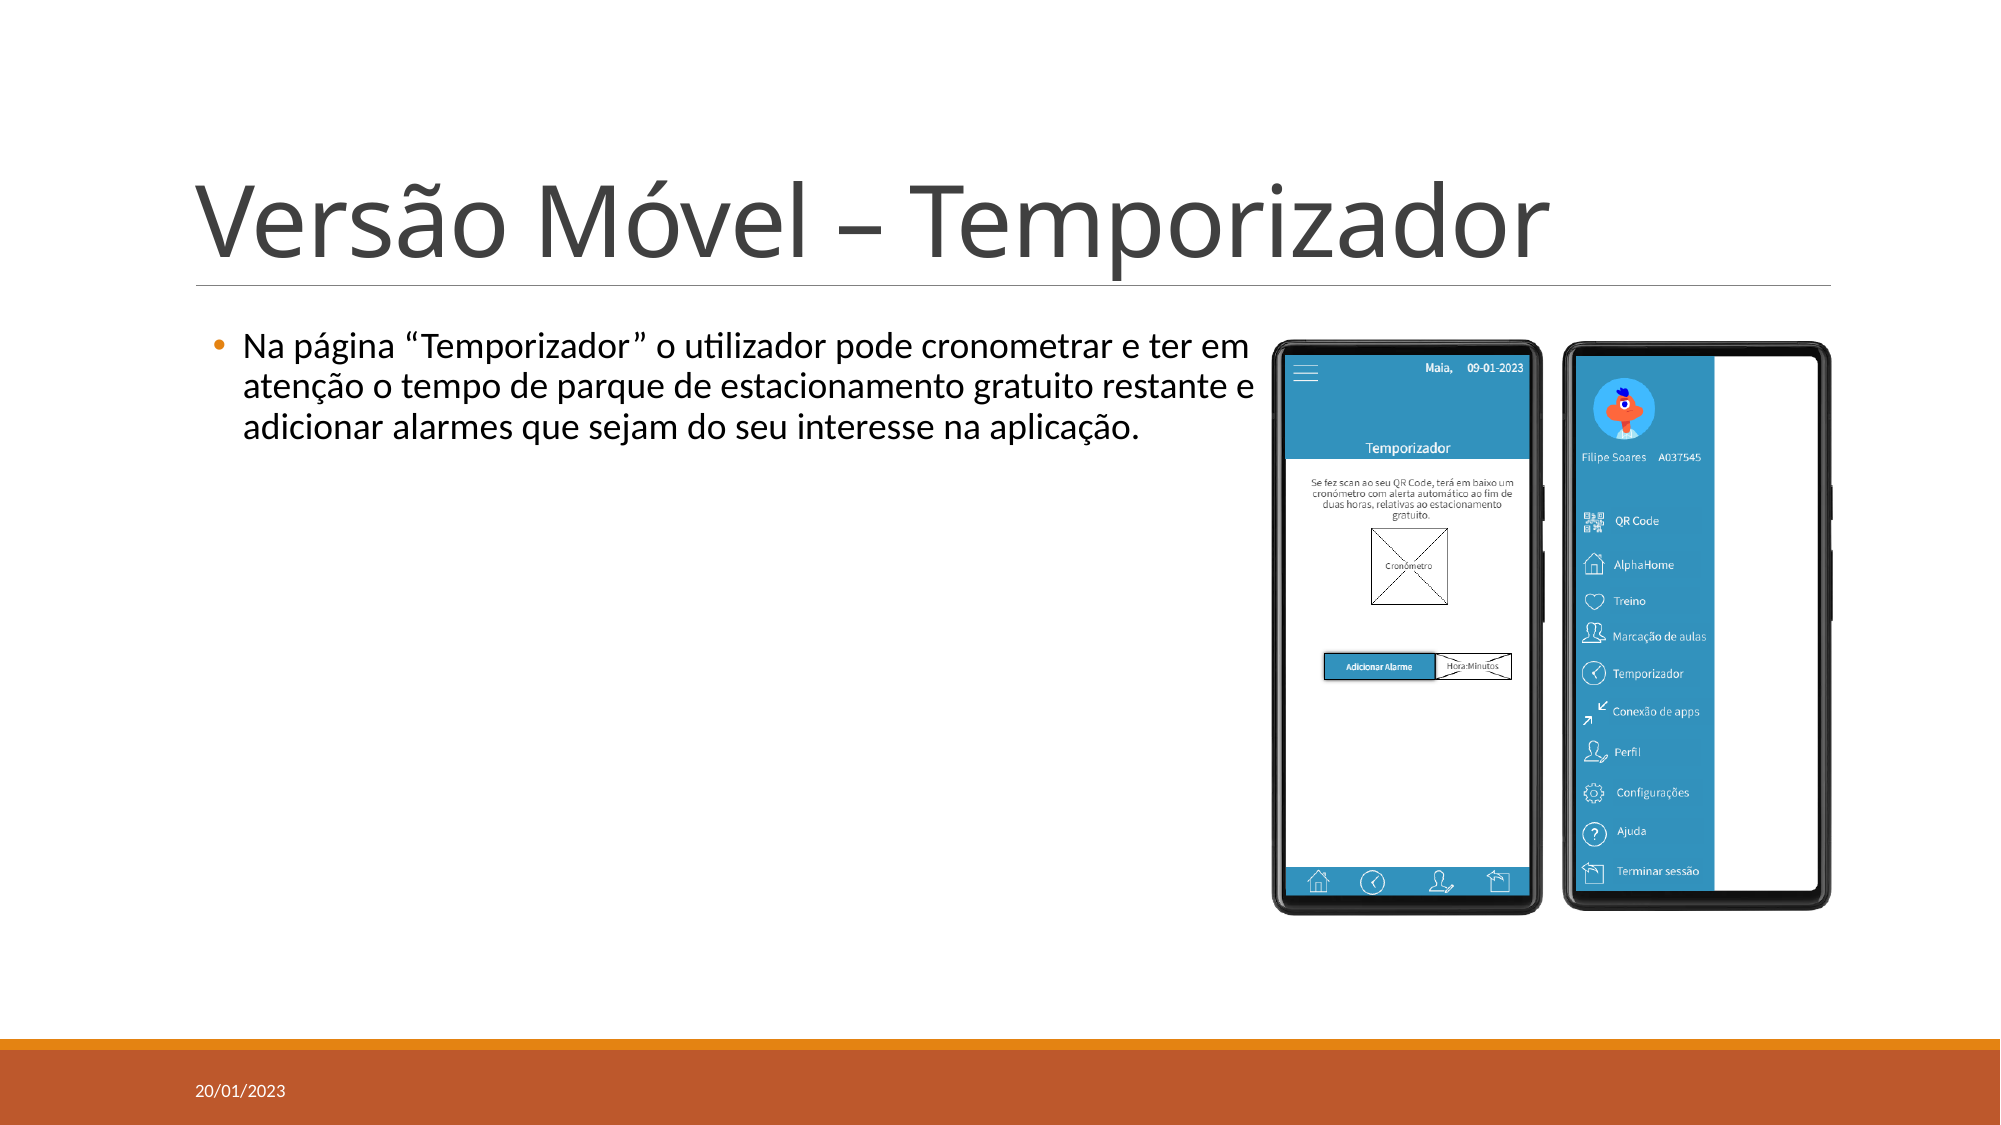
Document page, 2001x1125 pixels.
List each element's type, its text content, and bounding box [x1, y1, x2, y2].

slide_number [180, 1059, 586, 1120]
picture [1257, 332, 1550, 923]
text_box Na página “Temporizador” o utilizador pode cronometrar e ter em atenção o tempo de parque de estacionamento gratuito restante e adicionar alarmes que sejam do seu interesse na aplicação. [179, 318, 1259, 979]
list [1535, 332, 1882, 987]
title Versão Móvel – Temporizador [180, 47, 1830, 285]
